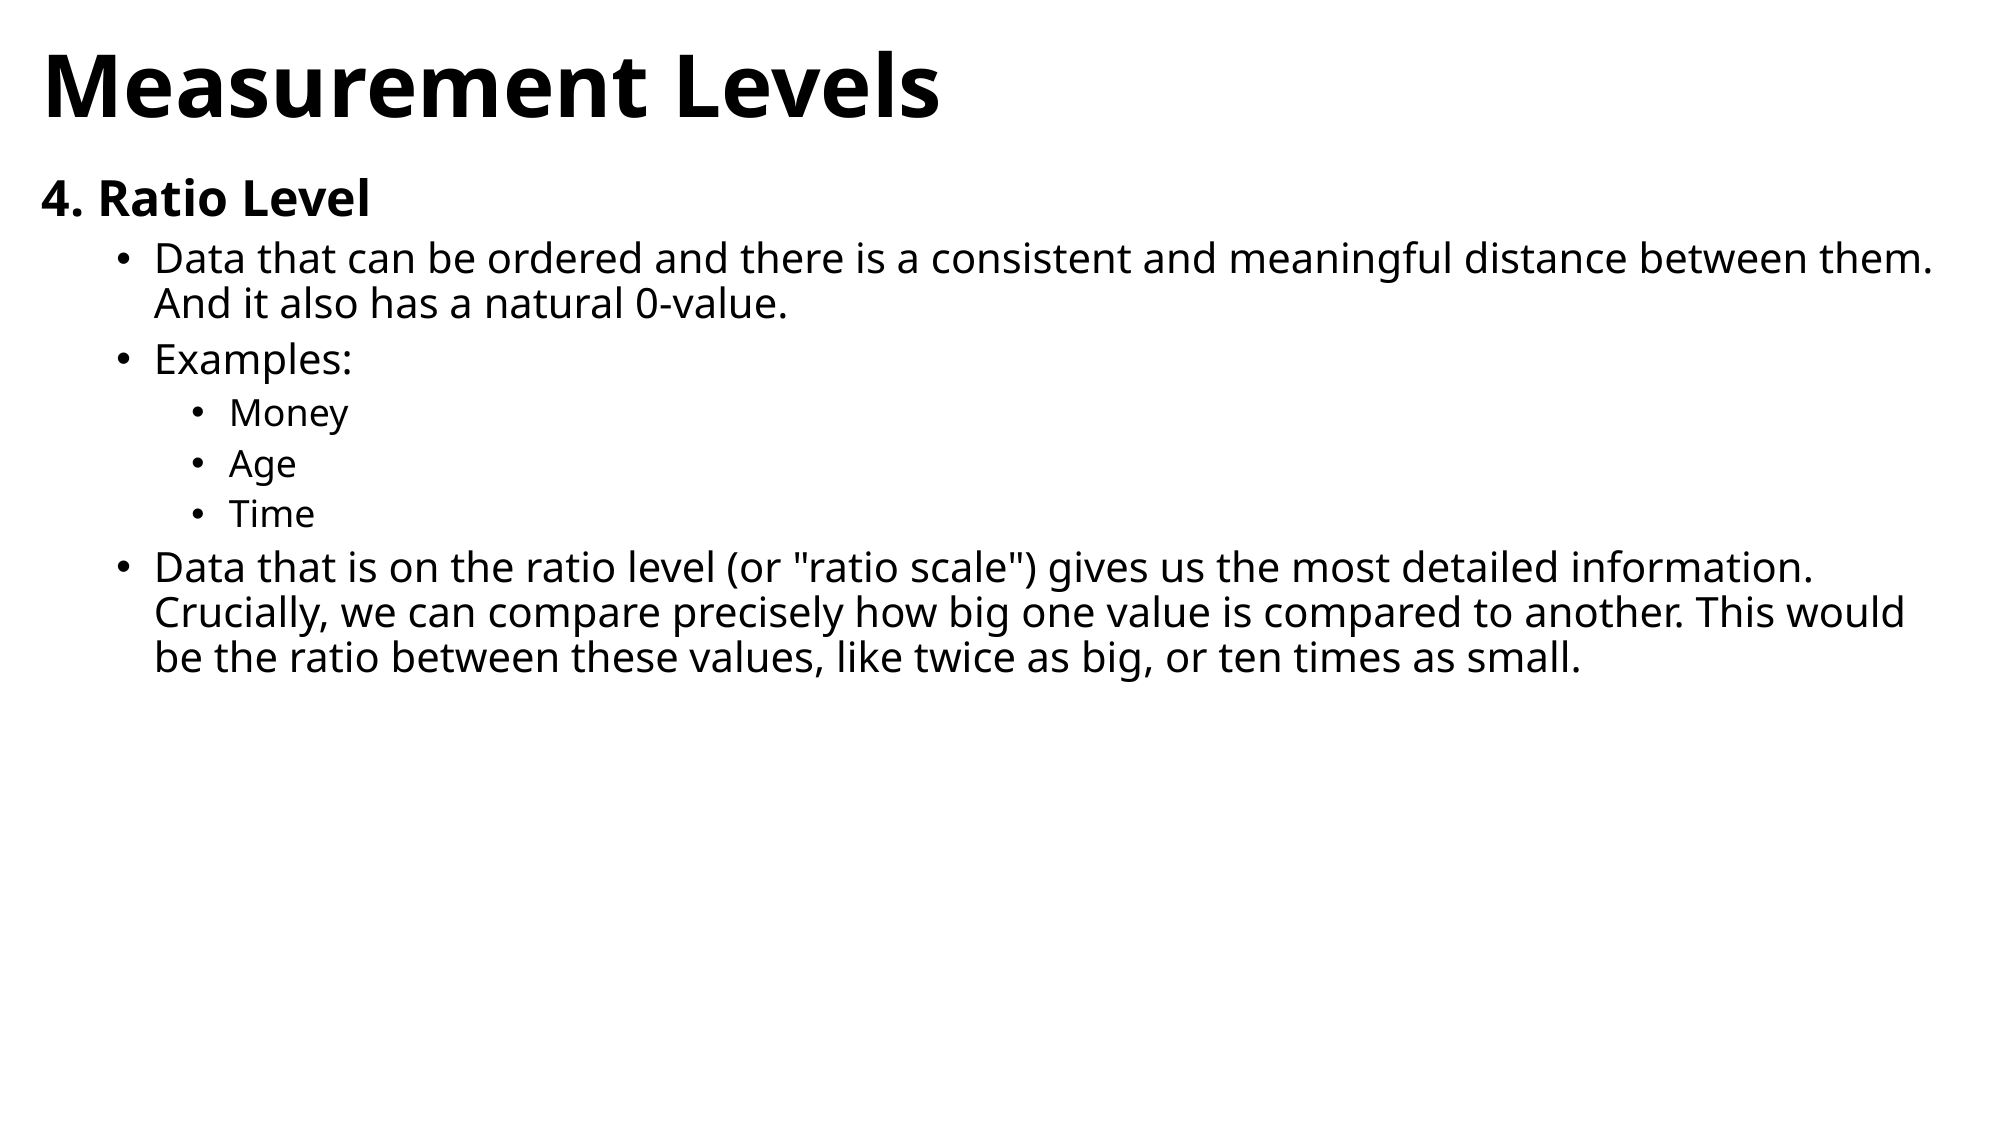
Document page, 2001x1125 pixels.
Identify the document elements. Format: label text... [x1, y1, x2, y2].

title Measurement Levels [26, 34, 1974, 145]
list 4. Ratio Level Data that can be ordered and there is a consistent and meaningful distance between them. And it also has a natural 0-value. Examples: Money Age Time Data that is on the ratio level (or "ratio scale") gives us the most detailed information. Crucially, we can compare precisely how big one value is compared to another. This would be the ratio between these values, like twice as big, or ten times as small. [26, 166, 1974, 1105]
